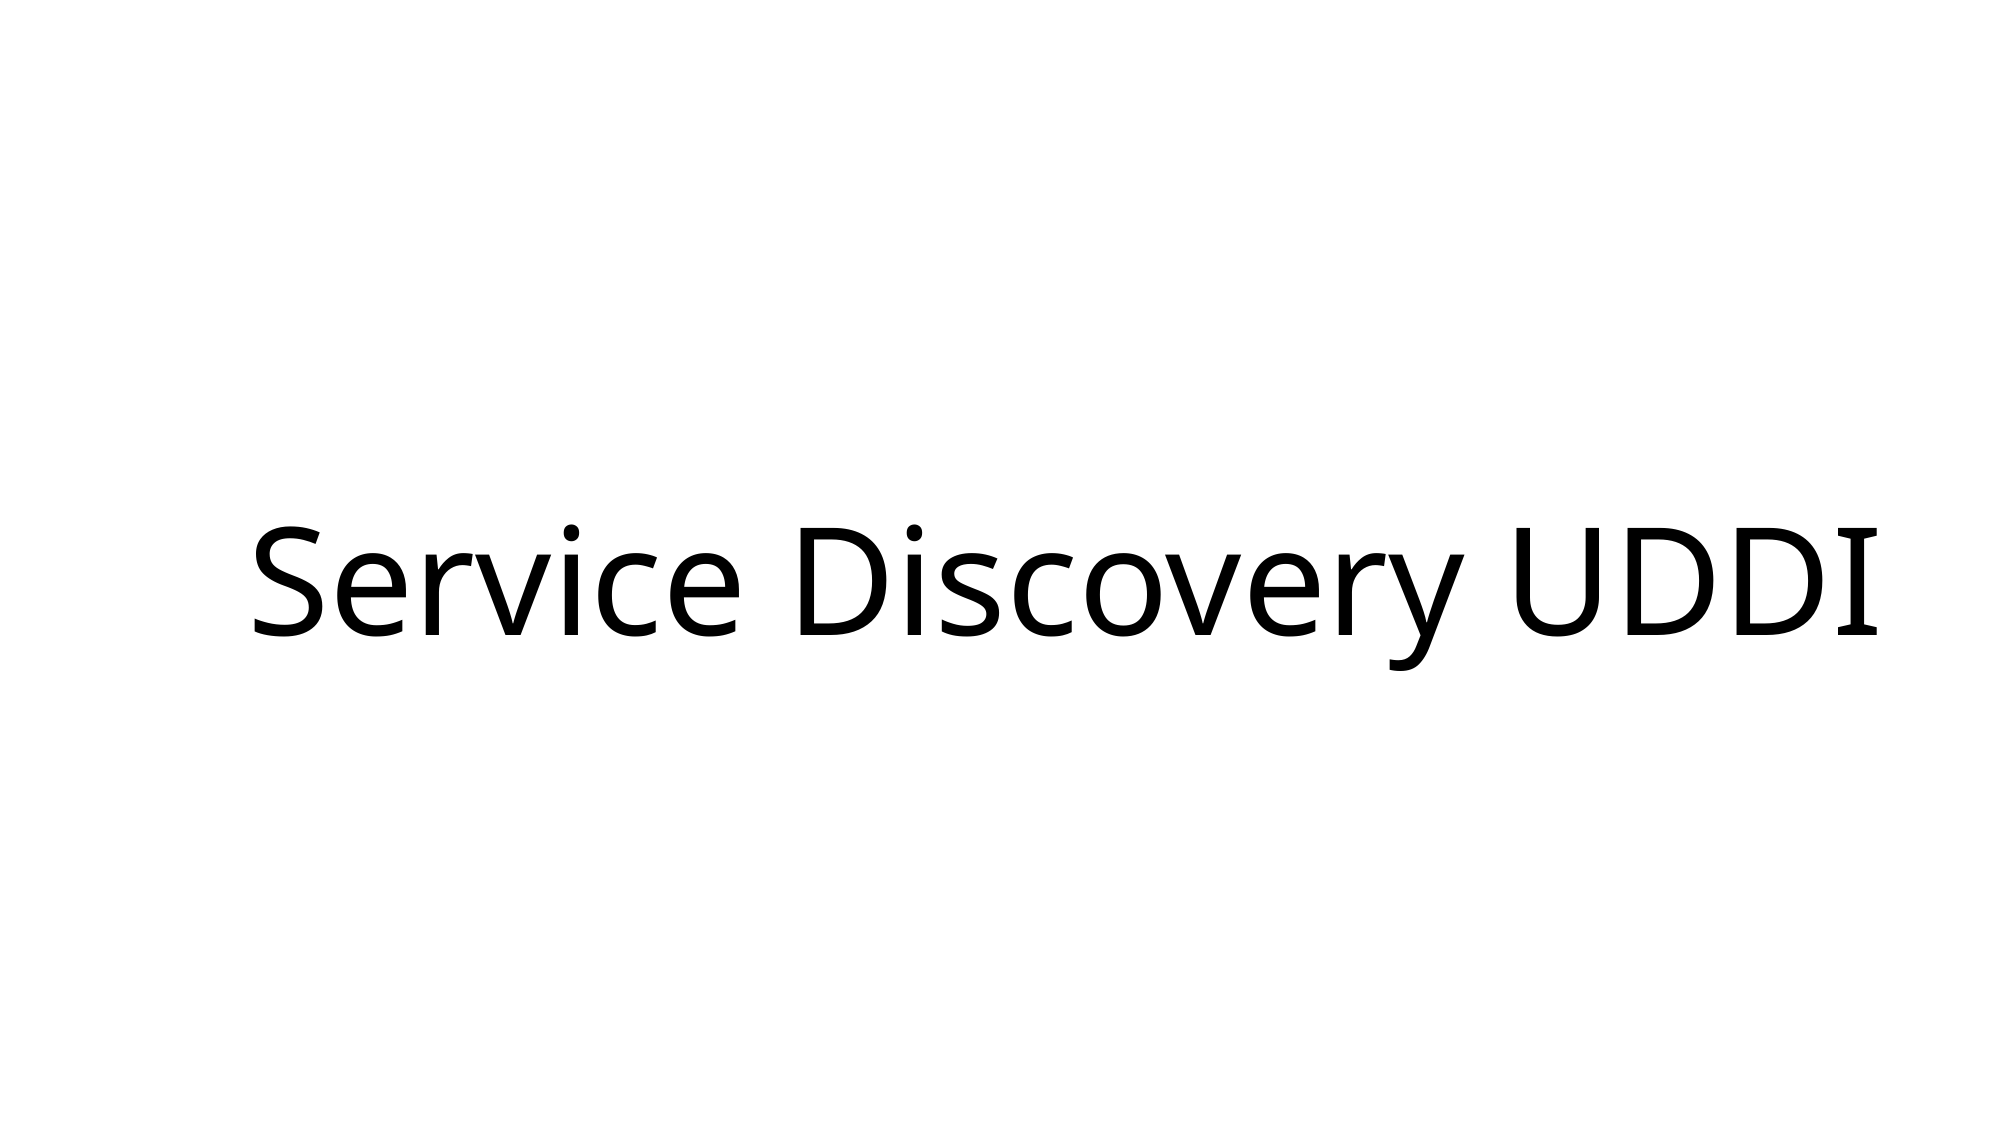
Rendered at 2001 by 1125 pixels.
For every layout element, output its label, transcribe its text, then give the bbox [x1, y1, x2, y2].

title Service Discovery UDDI [189, 450, 1943, 675]
